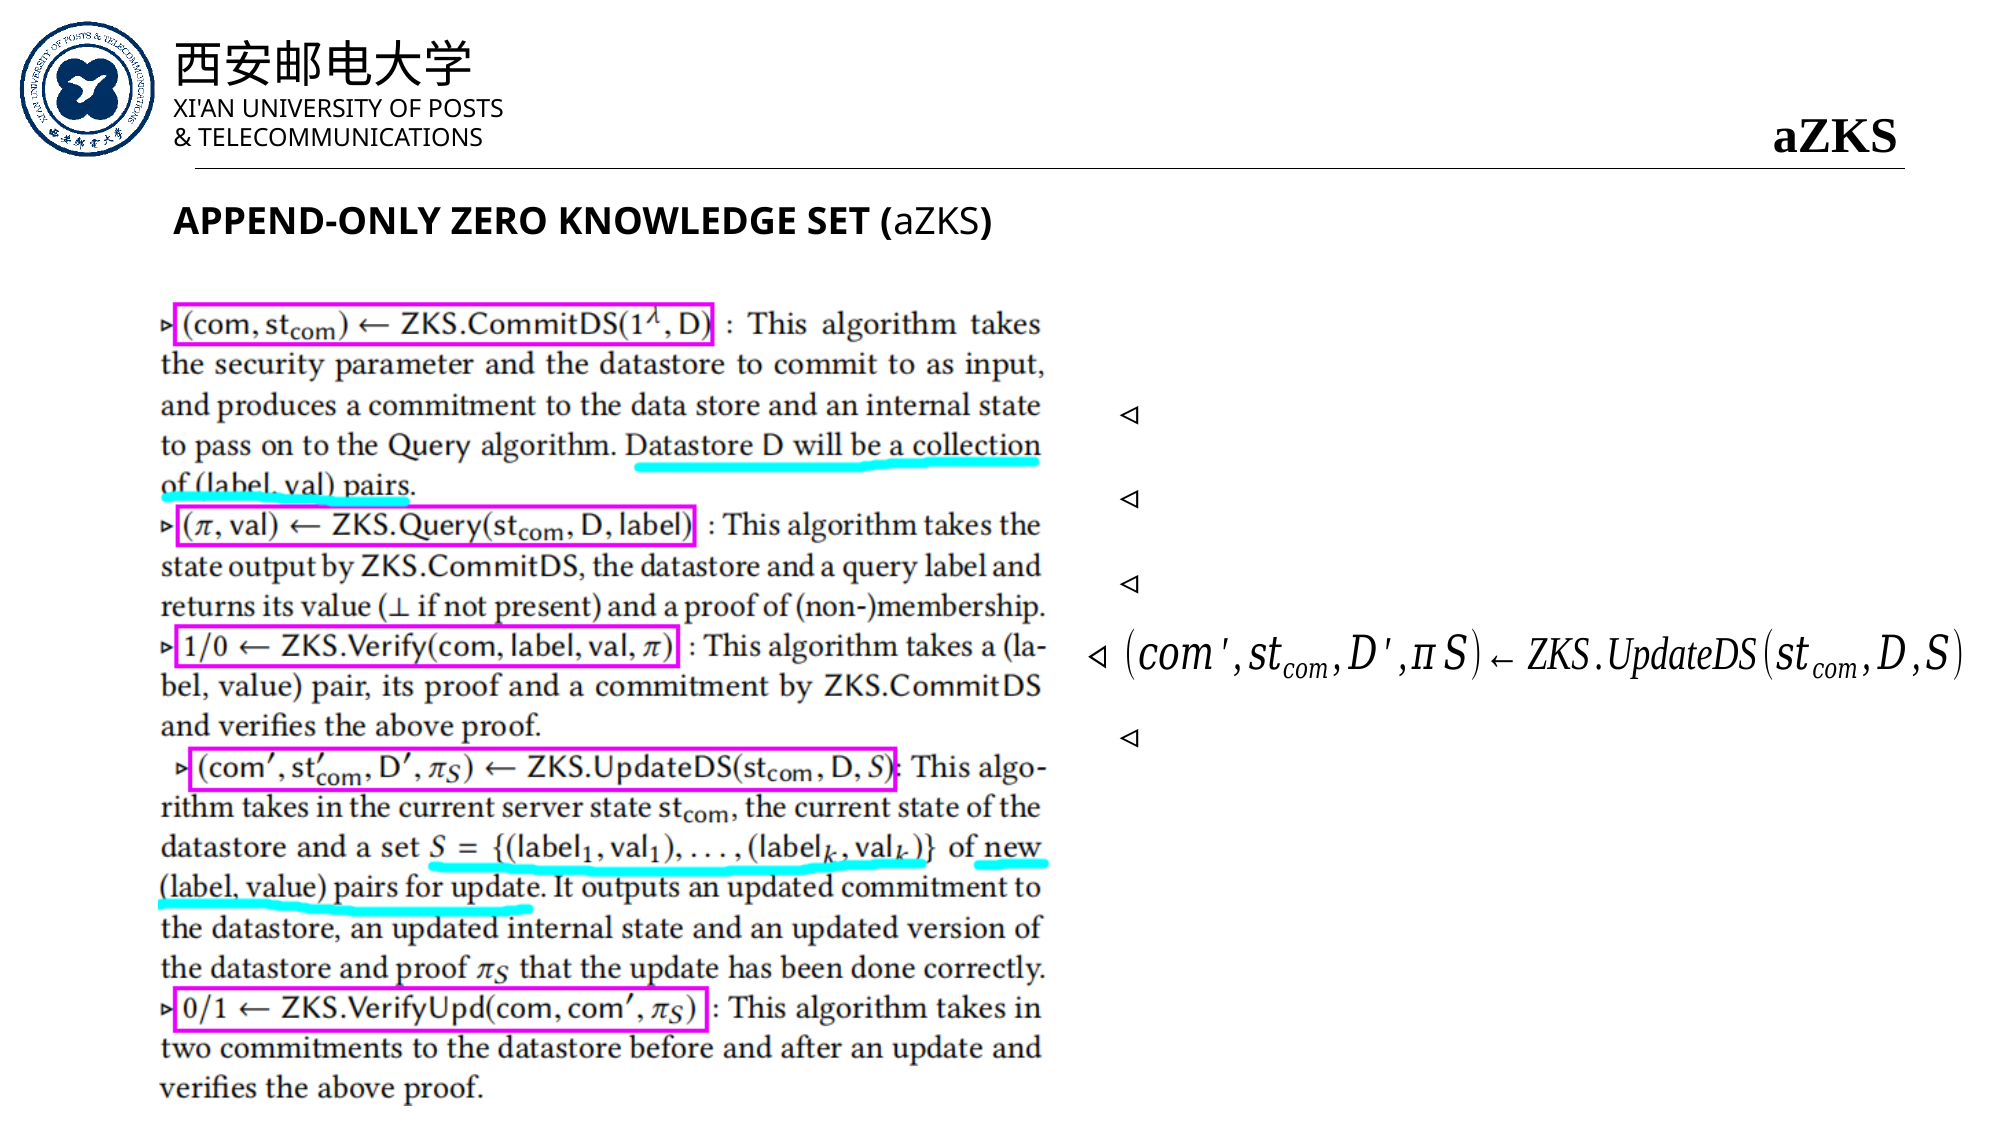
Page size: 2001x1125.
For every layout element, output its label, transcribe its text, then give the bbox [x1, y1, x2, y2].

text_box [1085, 380, 2000, 764]
picture [158, 301, 1050, 1106]
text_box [15, 17, 607, 161]
text_box aZKS [1758, 95, 1925, 170]
